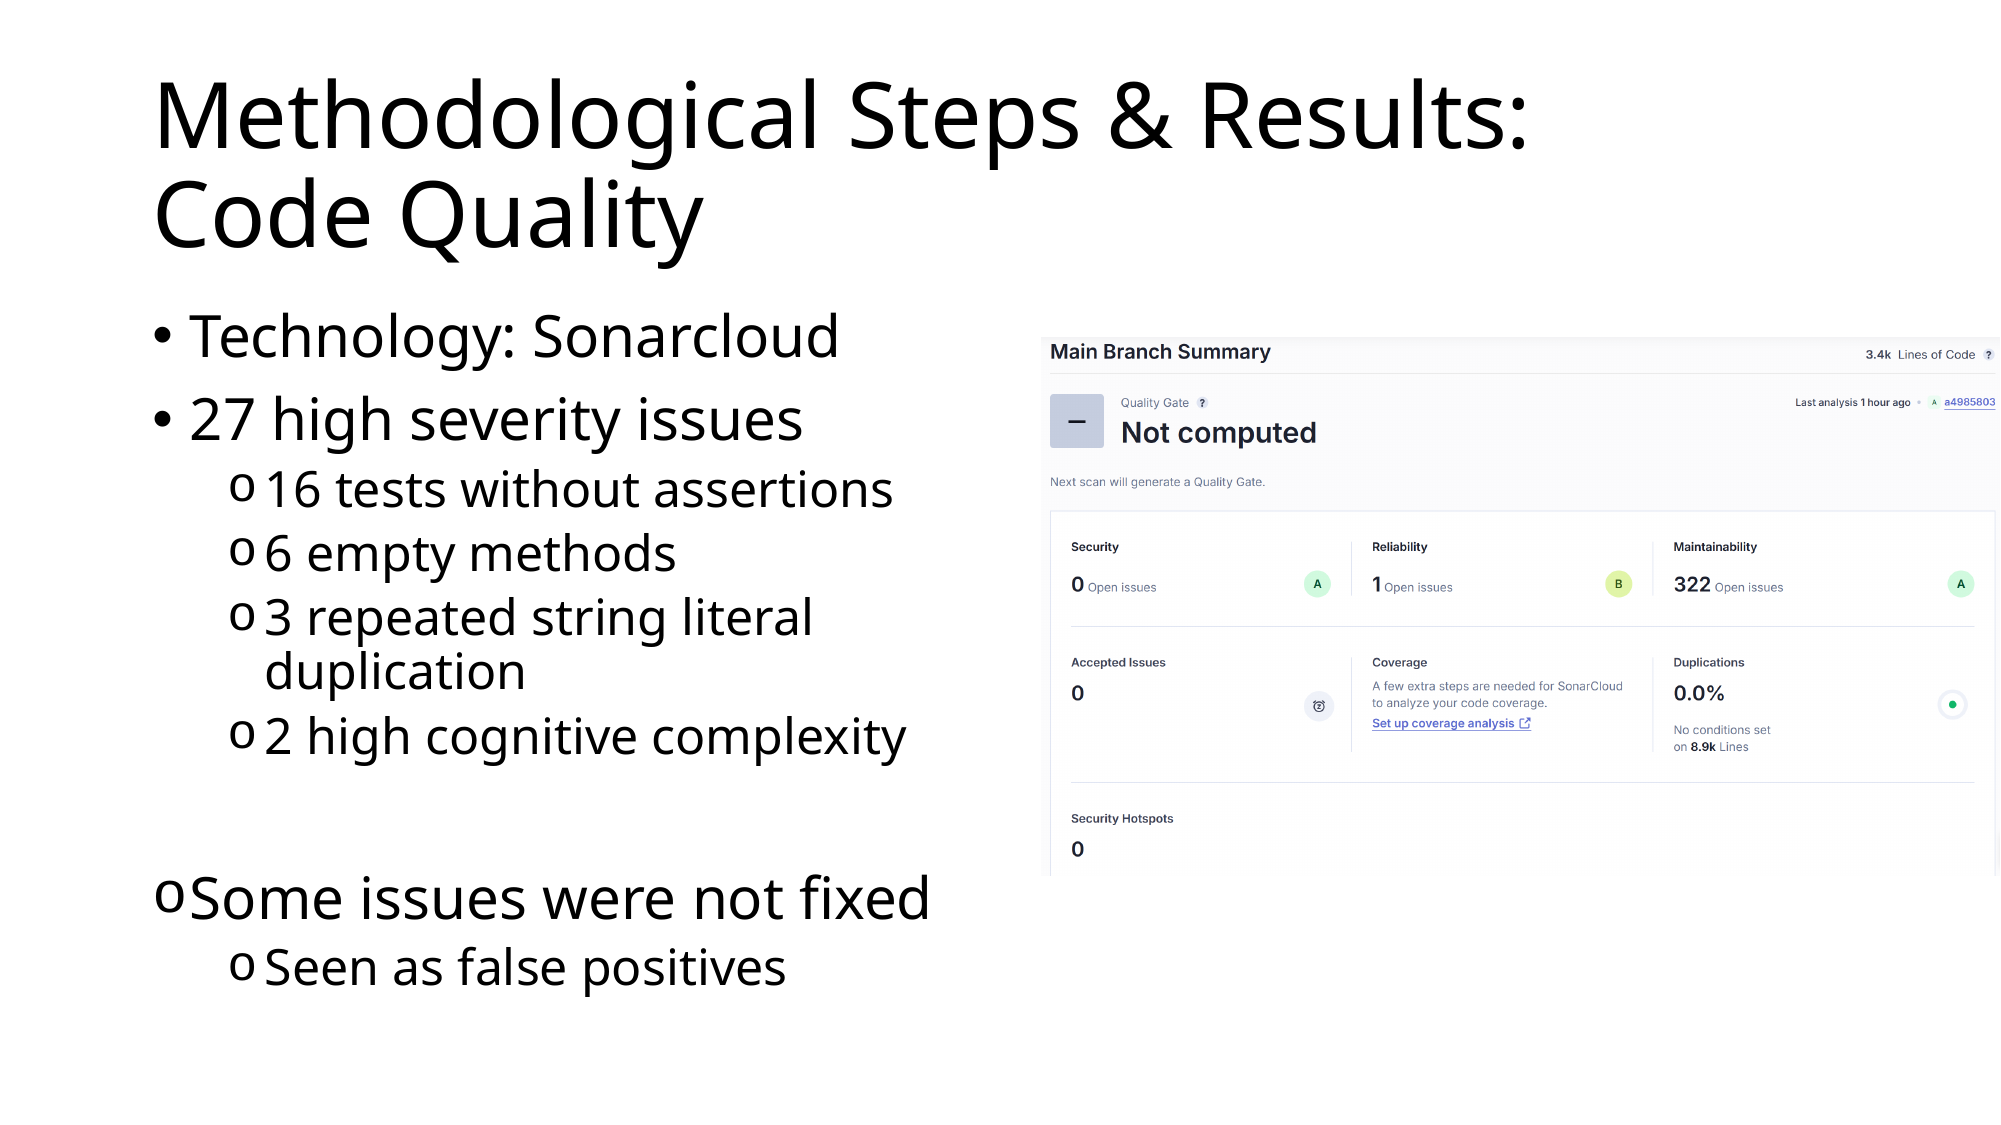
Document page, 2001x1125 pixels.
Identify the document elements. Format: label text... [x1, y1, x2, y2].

picture [1040, 336, 2000, 876]
list Technology: Sonarcloud 27 high severity issues 16 tests without assertions 6 empty methods 3 repeated string literal duplication 2 high cognitive complexity Some issues were not fixed Seen as false positives [137, 299, 1043, 1014]
title Methodological Steps & Results: Code Quality [137, 59, 1863, 278]
